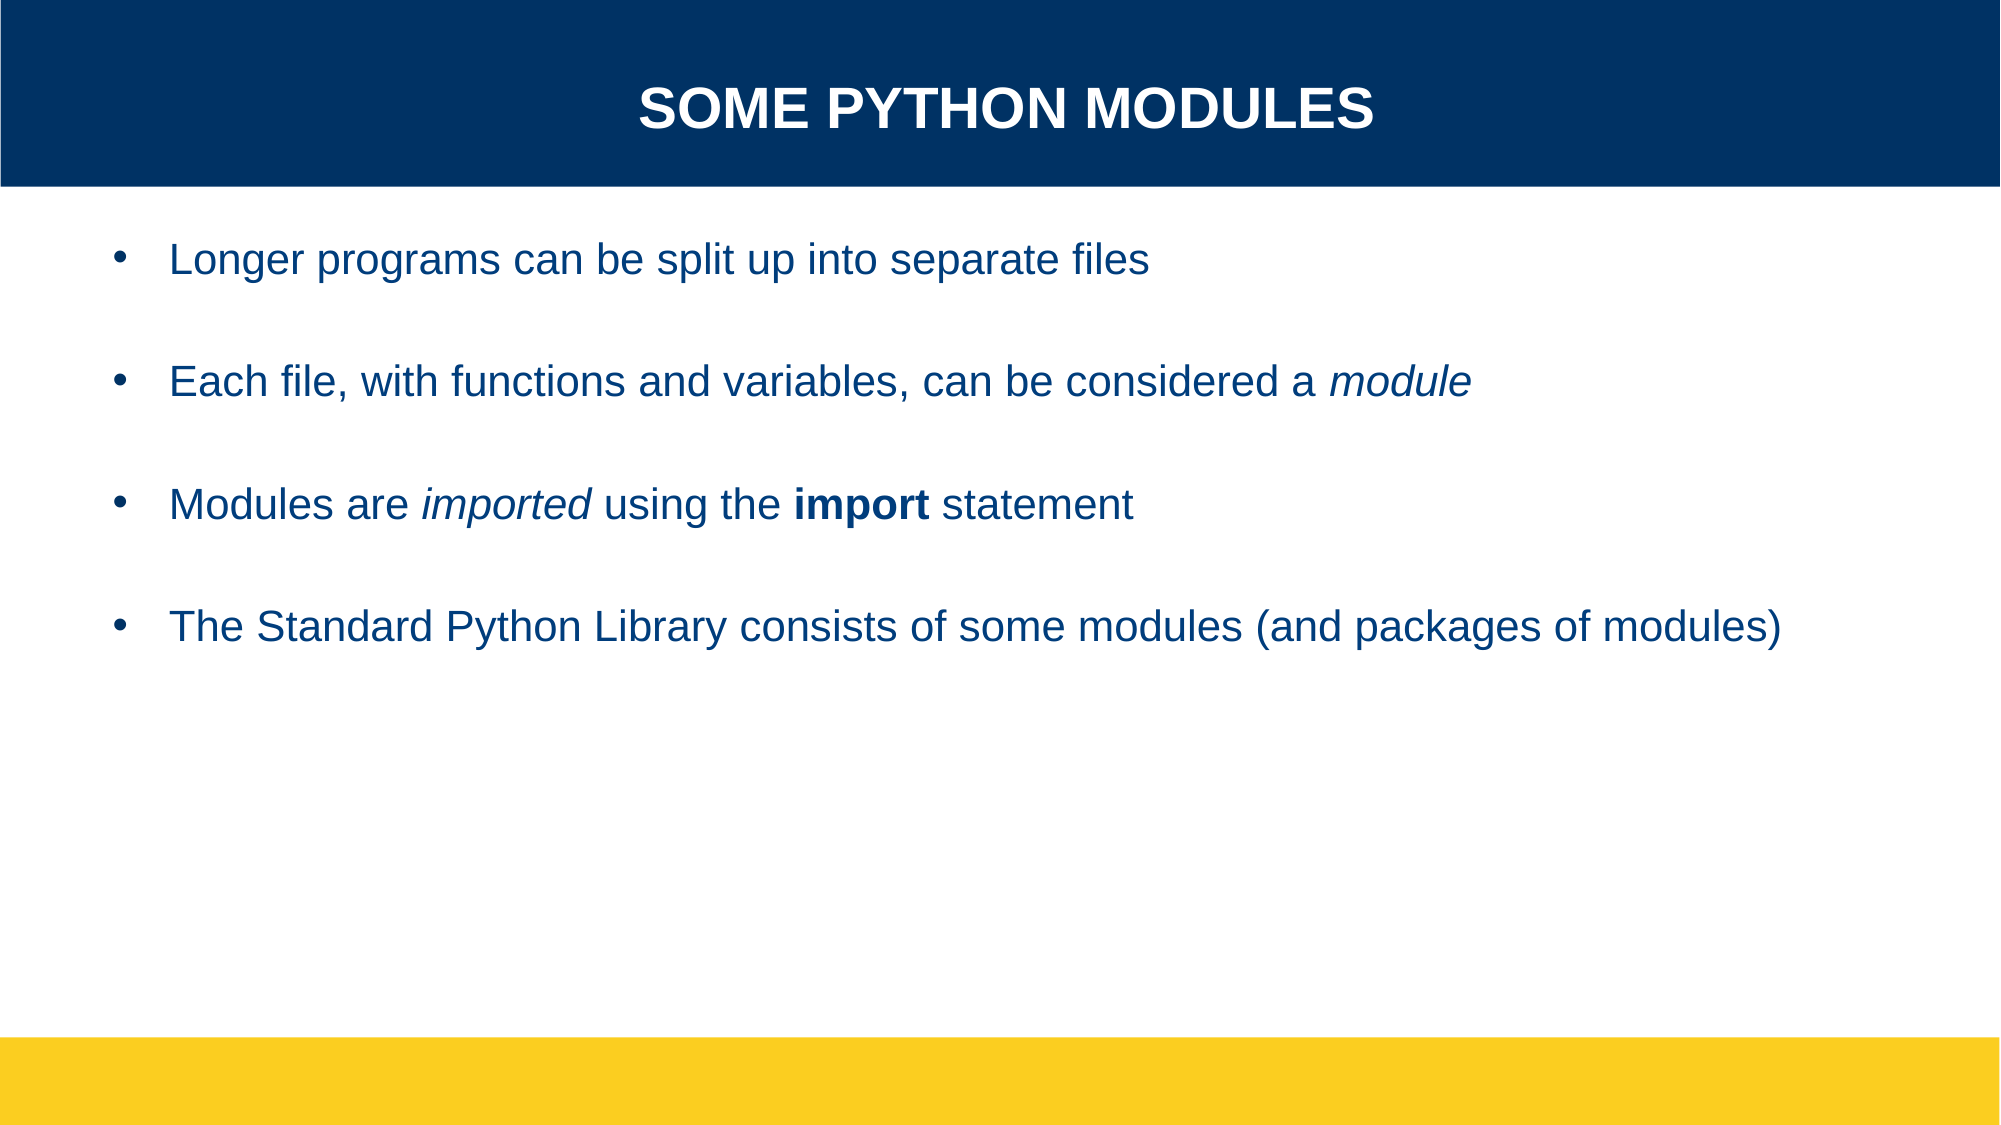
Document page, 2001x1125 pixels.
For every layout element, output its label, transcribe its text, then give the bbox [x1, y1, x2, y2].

list Longer programs can be split up into separate files Each file, with functions and variables, can be considered a module Modules are imported using the import statement The Standard Python Library consists of some modules (and packages of modules) [97, 222, 1917, 1044]
title Some Python Modules [97, 23, 1917, 187]
